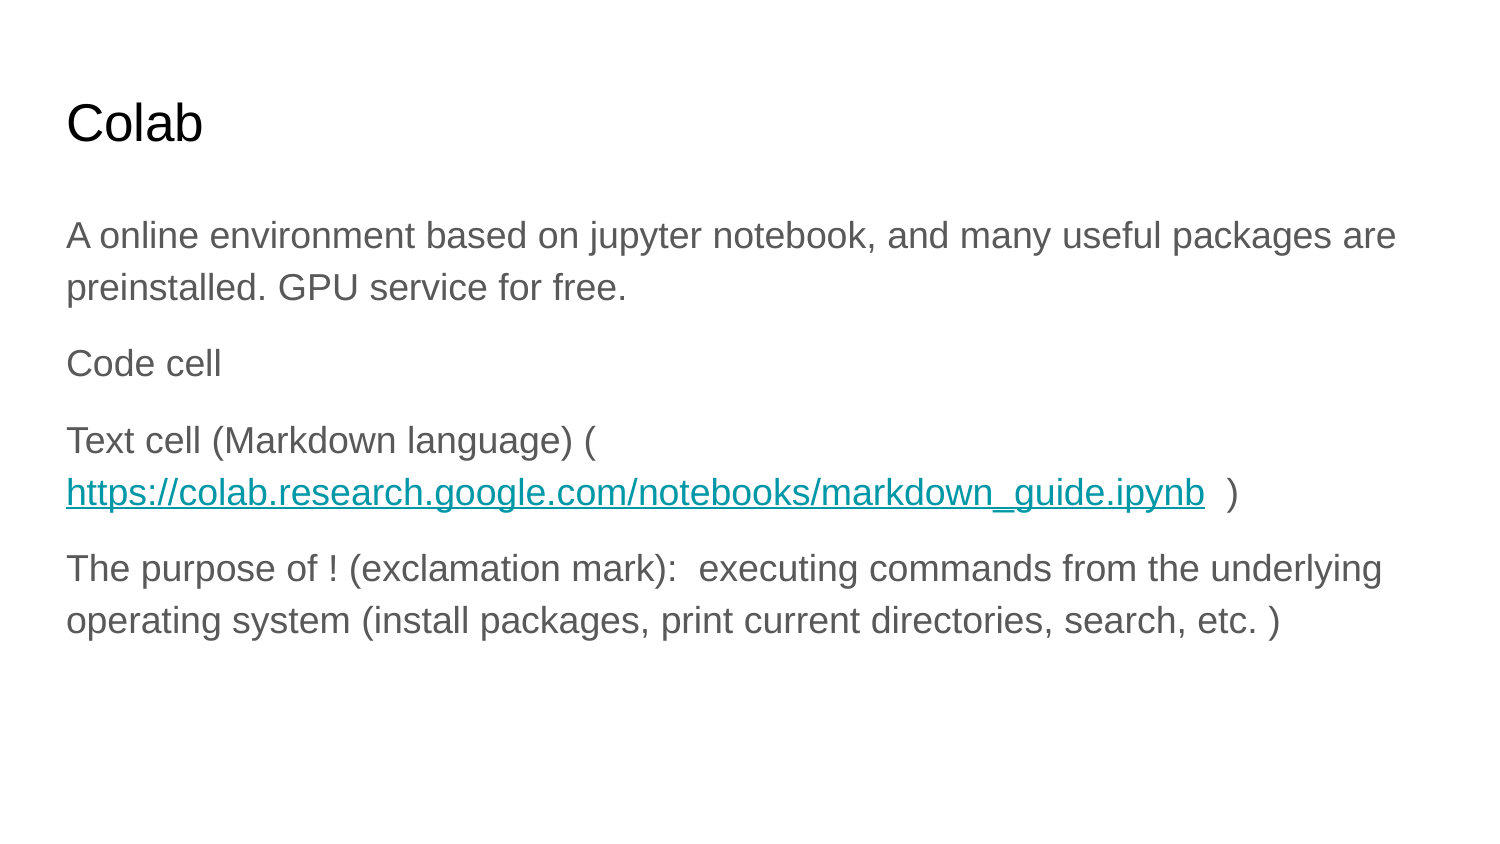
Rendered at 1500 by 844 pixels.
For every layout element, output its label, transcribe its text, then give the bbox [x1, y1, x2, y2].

list A online environment based on jupyter notebook, and many useful packages are preinstalled. GPU service for free. Code cell Text cell (Markdown language) ( https://colab.research.google.com/notebooks/markdown_guide.ipynb ) The purpose of ! (exclamation mark): executing commands from the underlying operating system (install packages, print current directories, search, etc. ) [51, 189, 1449, 750]
title Colab [51, 72, 1449, 167]
